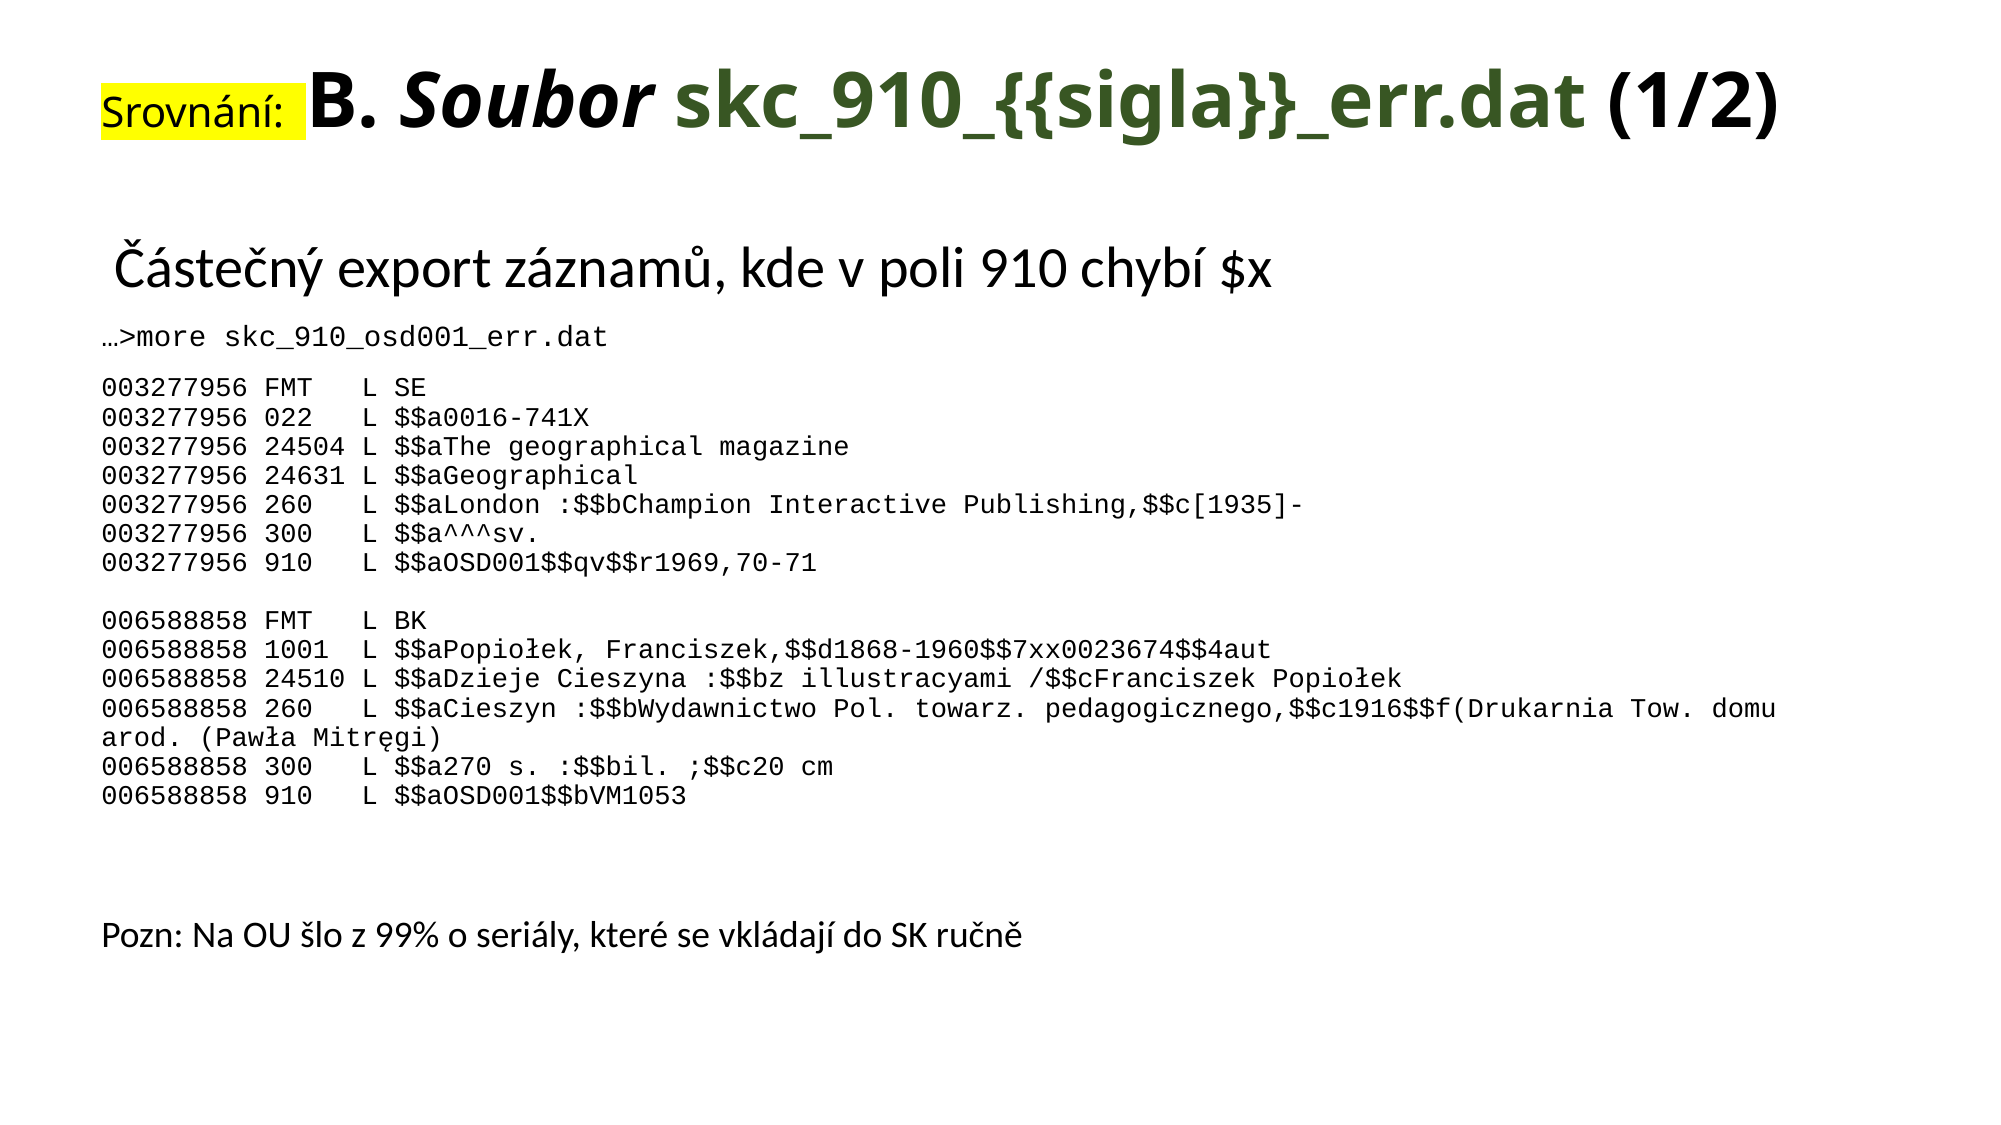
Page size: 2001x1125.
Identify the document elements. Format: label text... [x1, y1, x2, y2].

title Srovnání: B. Soubor skc_910_{{sigla}}_err.dat (1/2) [86, 40, 1812, 149]
list Částečný export záznamů, kde v poli 910 chybí $x …>more skc_910_osd001_err.dat 003277956 FMT L SE 003277956 022 L $$a0016-741X 003277956 24504 L $$aThe geographical magazine 003277956 24631 L $$aGeographical 003277956 260 L $$aLondon :$$bChampion Interactive Publishing,$$c[1935]- 003277956 300 L $$a^^^sv. 003277956 910 L $$aOSD001$$qv$$r1969,70-71 006588858 FMT L BK 006588858 1001 L $$aPopiołek, Franciszek,$$d1868-1960$$7xx0023674$$4aut 006588858 24510 L $$aDzieje Cieszyna :$$bz illustracyami /$$cFranciszek Popiołek 006588858 260 L $$aCieszyn :$$bWydawnictwo Pol. towarz. pedagogicznego,$$c1916$$f(Drukarnia Tow. domu arod. (Pawła Mitręgi) 006588858 300 L $$a270 s. :$$bil. ;$$c20 cm 006588858 910 L $$aOSD001$$bVM1053 Pozn: Na OU šlo z 99% o seriály, které se vkládají do SK ručně [86, 149, 1812, 1125]
